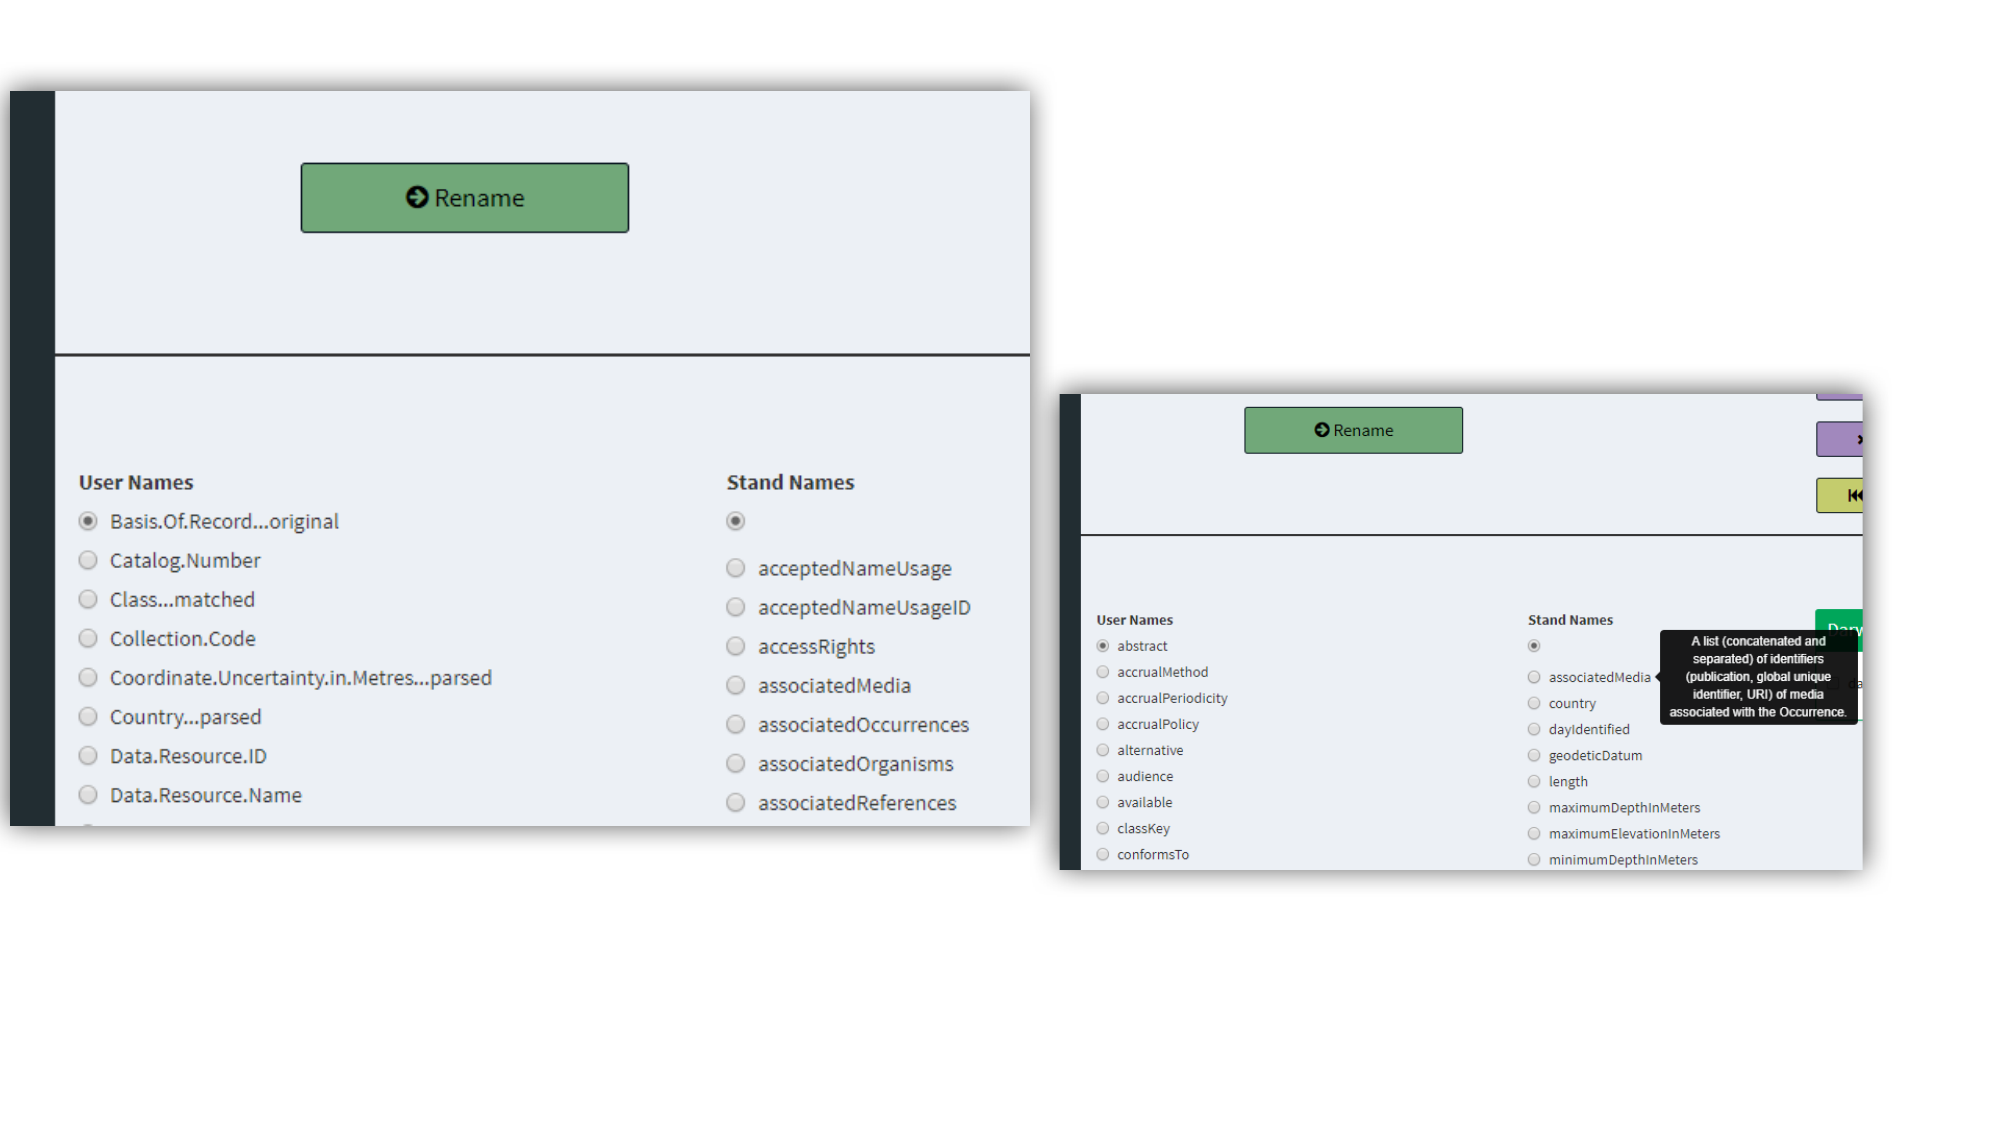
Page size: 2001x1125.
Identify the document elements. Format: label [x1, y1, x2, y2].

picture [1059, 394, 1863, 870]
picture [10, 91, 1030, 826]
